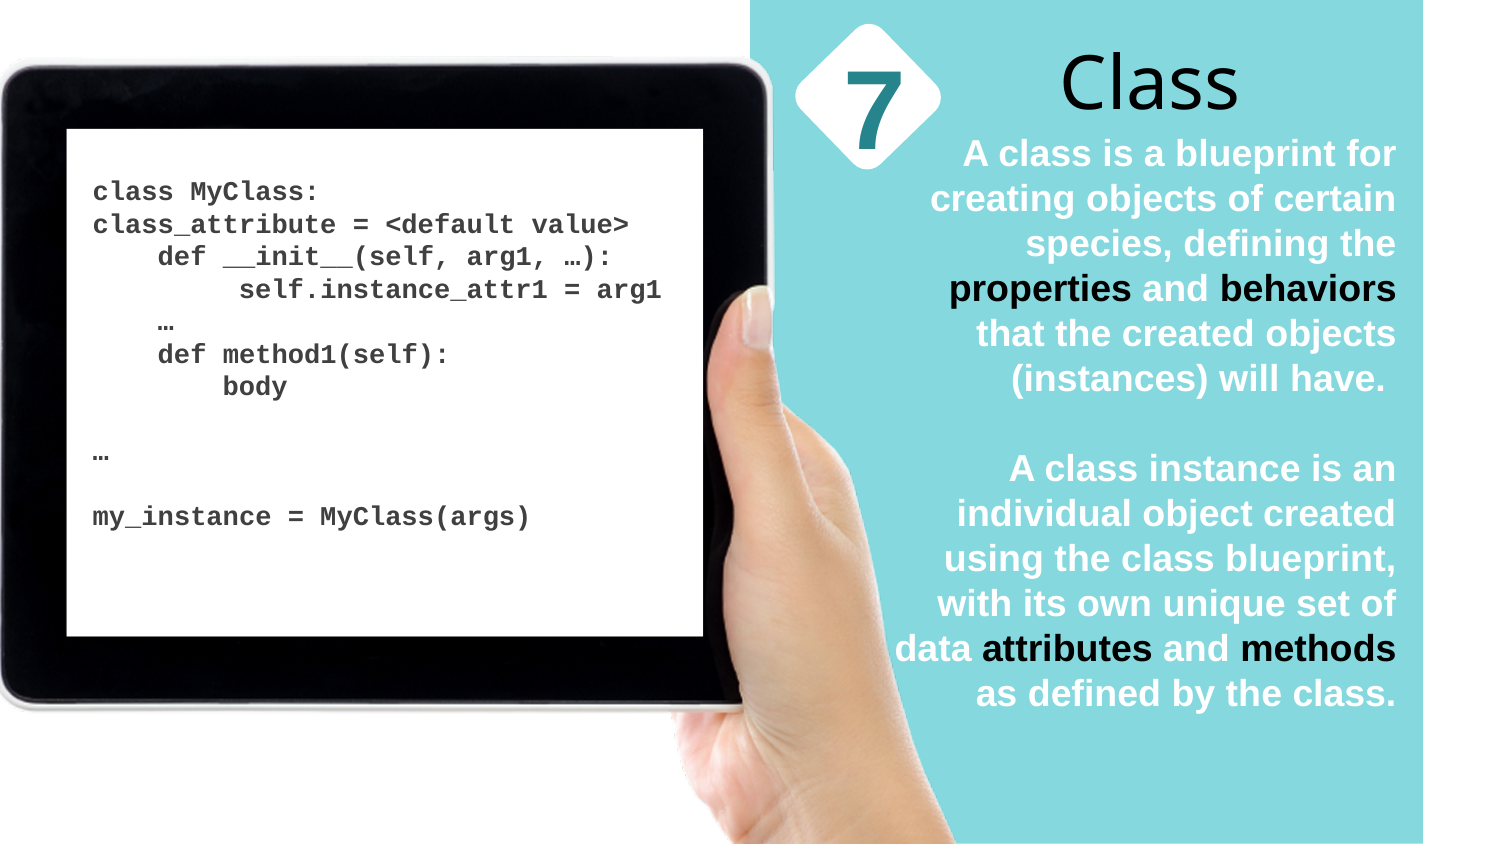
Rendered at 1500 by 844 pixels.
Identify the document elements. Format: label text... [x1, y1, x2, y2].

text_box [810, 28, 926, 181]
text_box A class is a blueprint for creating objects of certain species, defining the properties and behaviors that the created objects (instances) will have. A class instance is an individual object created using the class blueprint, with its own unique set of data attributes and methods as defined by the class. [967, 122, 1412, 722]
picture [0, 55, 963, 844]
text_box Class [1045, 32, 1412, 127]
